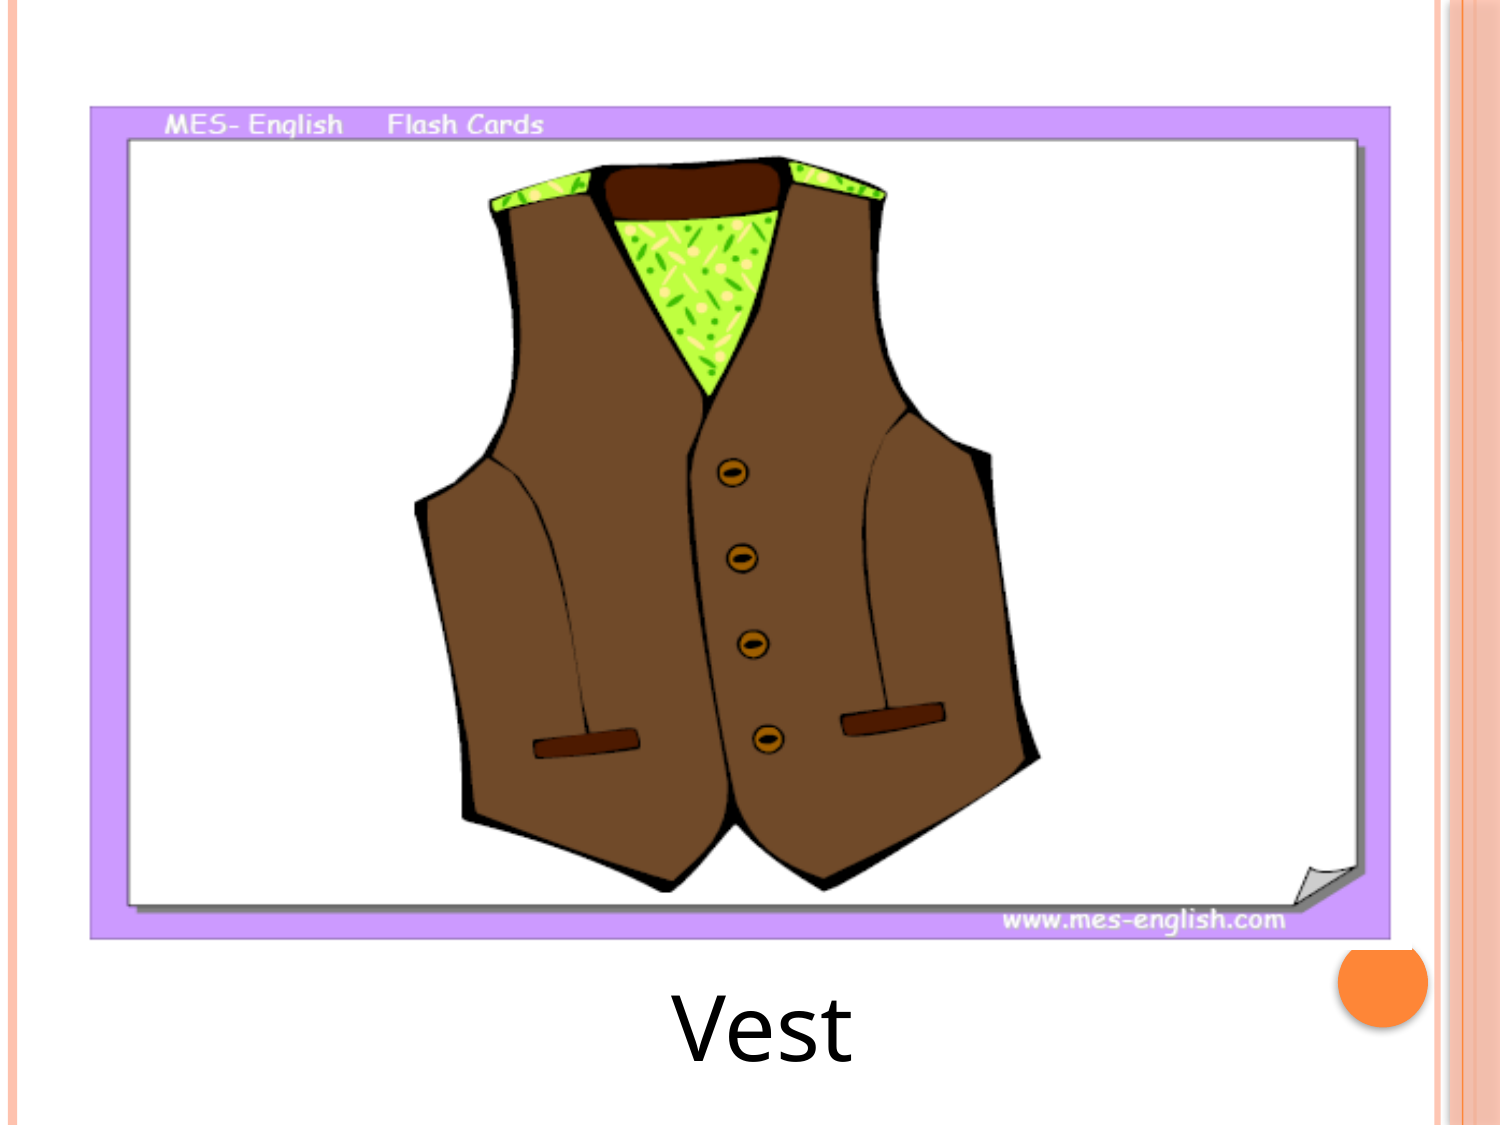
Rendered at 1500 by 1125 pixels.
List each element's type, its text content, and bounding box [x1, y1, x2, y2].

picture [71, 87, 1413, 951]
text_box Vest [112, 962, 1413, 1088]
